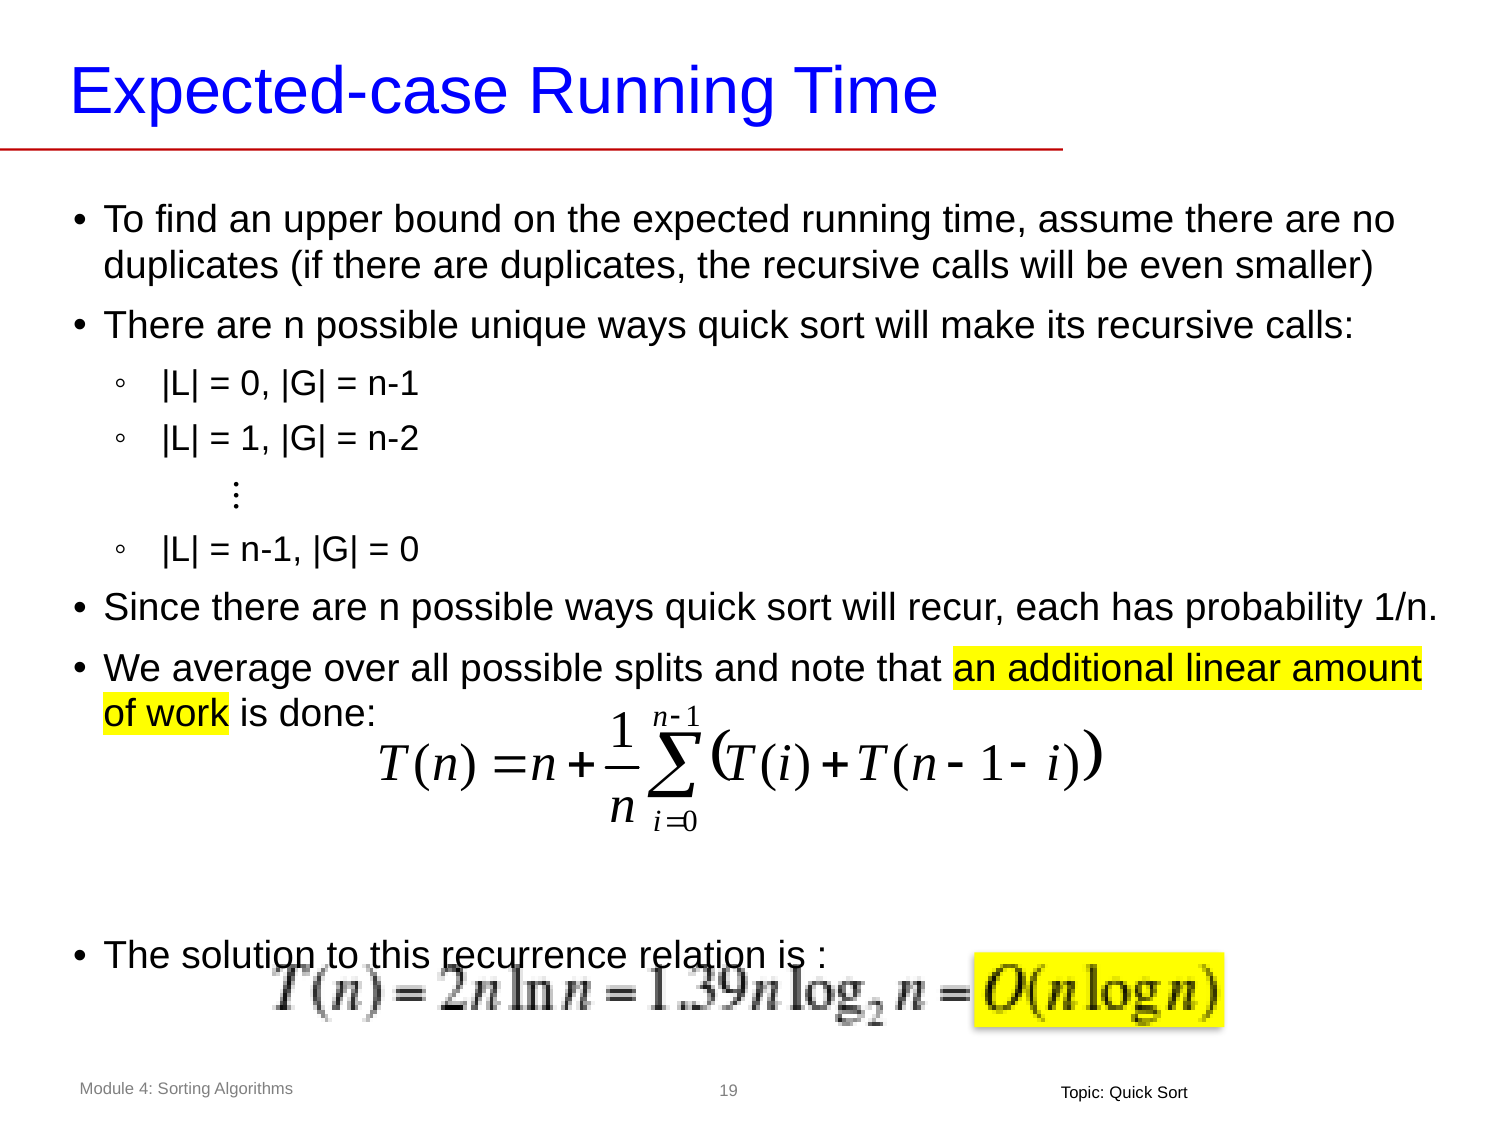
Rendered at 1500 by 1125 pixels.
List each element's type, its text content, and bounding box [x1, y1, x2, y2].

text_box Topic: Quick Sort [1045, 1082, 1204, 1108]
title Expected-case Running Time [57, 41, 1173, 133]
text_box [371, 692, 1105, 843]
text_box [265, 952, 1222, 1032]
list To find an upper bound on the expected running time, assume there are no duplicates (if there are duplicates, the recursive calls will be even smaller) There are n possible unique ways quick sort will make its recursive calls: |L| = 0, |G| = n-1 |L| = 1, |G| = n-2 ⋮ |L| = n-1, |G| = 0 Since there are n possible ways quick sort will recur, each has probability 1/n. We average over all possible splits and note that an additional linear amount of work is done: The solution to this recurrence relation is : [57, 188, 1457, 1012]
